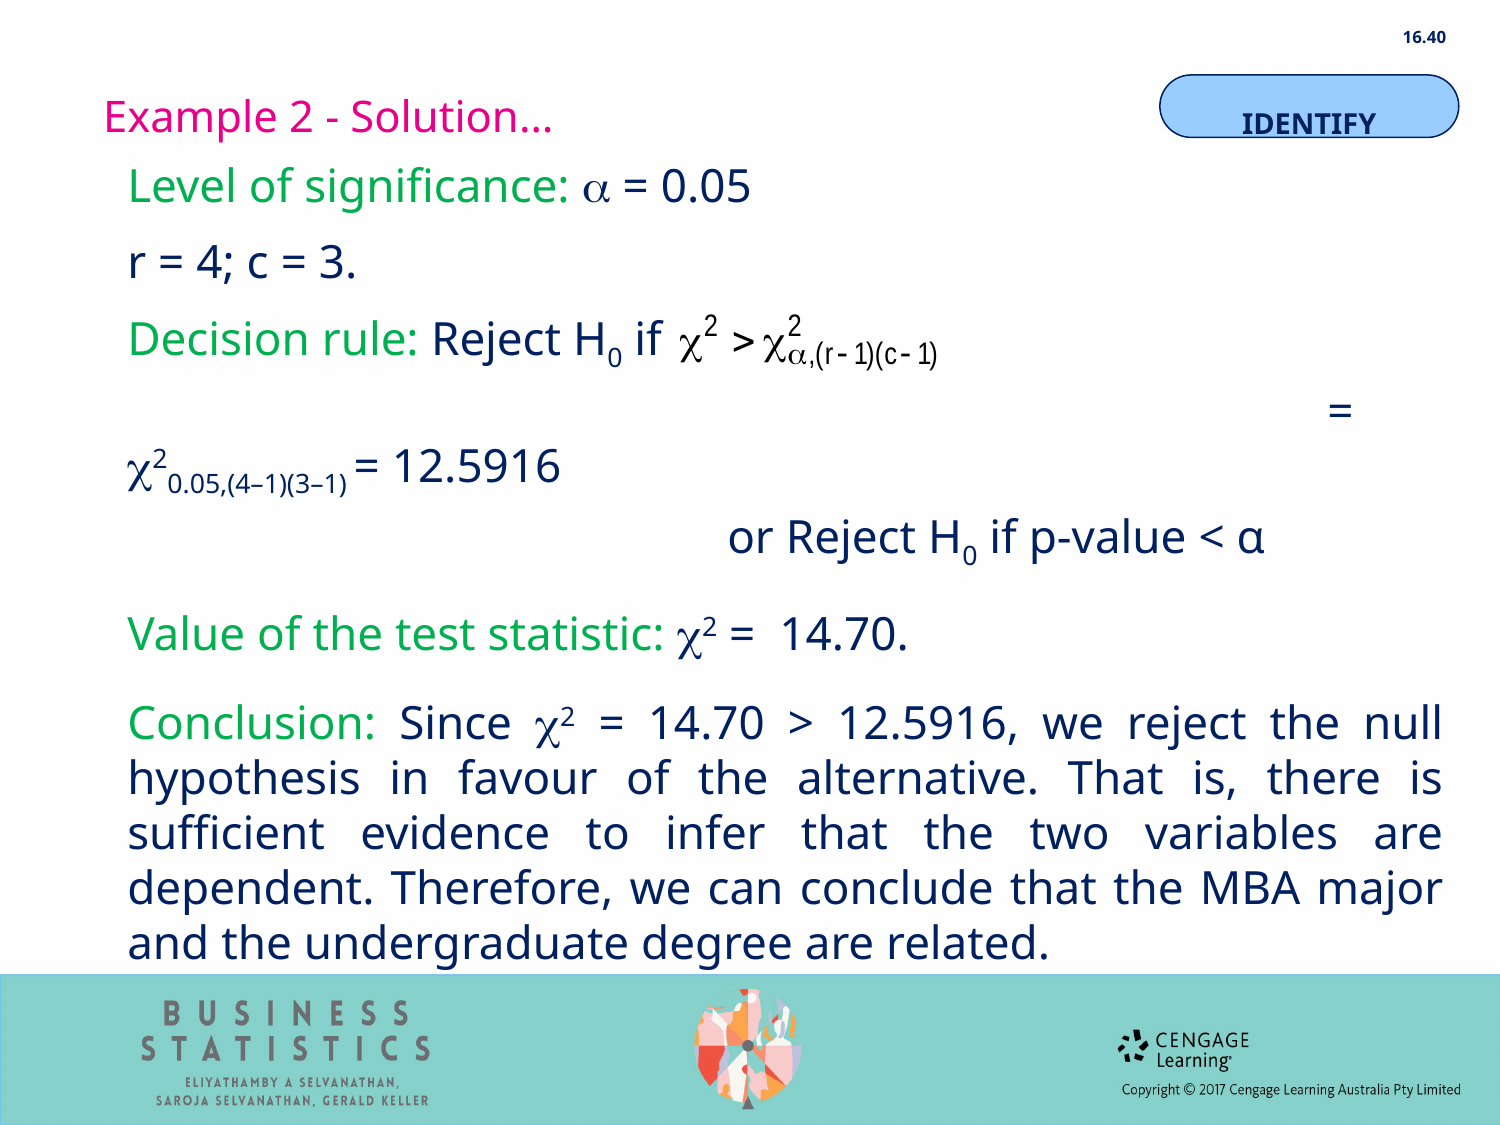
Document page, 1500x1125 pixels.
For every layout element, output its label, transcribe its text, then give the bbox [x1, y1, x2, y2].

text_box IDENTIFY [1159, 74, 1459, 138]
text_box 16.40 [1387, 0, 1500, 60]
list Level of significance:  = 0.05 r = 4; c = 3. Decision rule: Reject H0 if = 20.05,(4–1)(3–1) = 12.5916 or Reject H0 if p-value < α Value of the test statistic: 2 = 14.70. Conclusion: Since 2 = 14.70 > 12.5916, we reject the null hypothesis in favour of the alternative. That is, there is sufficient evidence to infer that the two variables are dependent. Therefore, we can conclude that the MBA major and the undergraduate degree are related. [112, 148, 1459, 964]
text_box Example 2 - Solution… [88, 42, 987, 149]
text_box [670, 297, 951, 386]
picture [0, 0, 1500, 1125]
